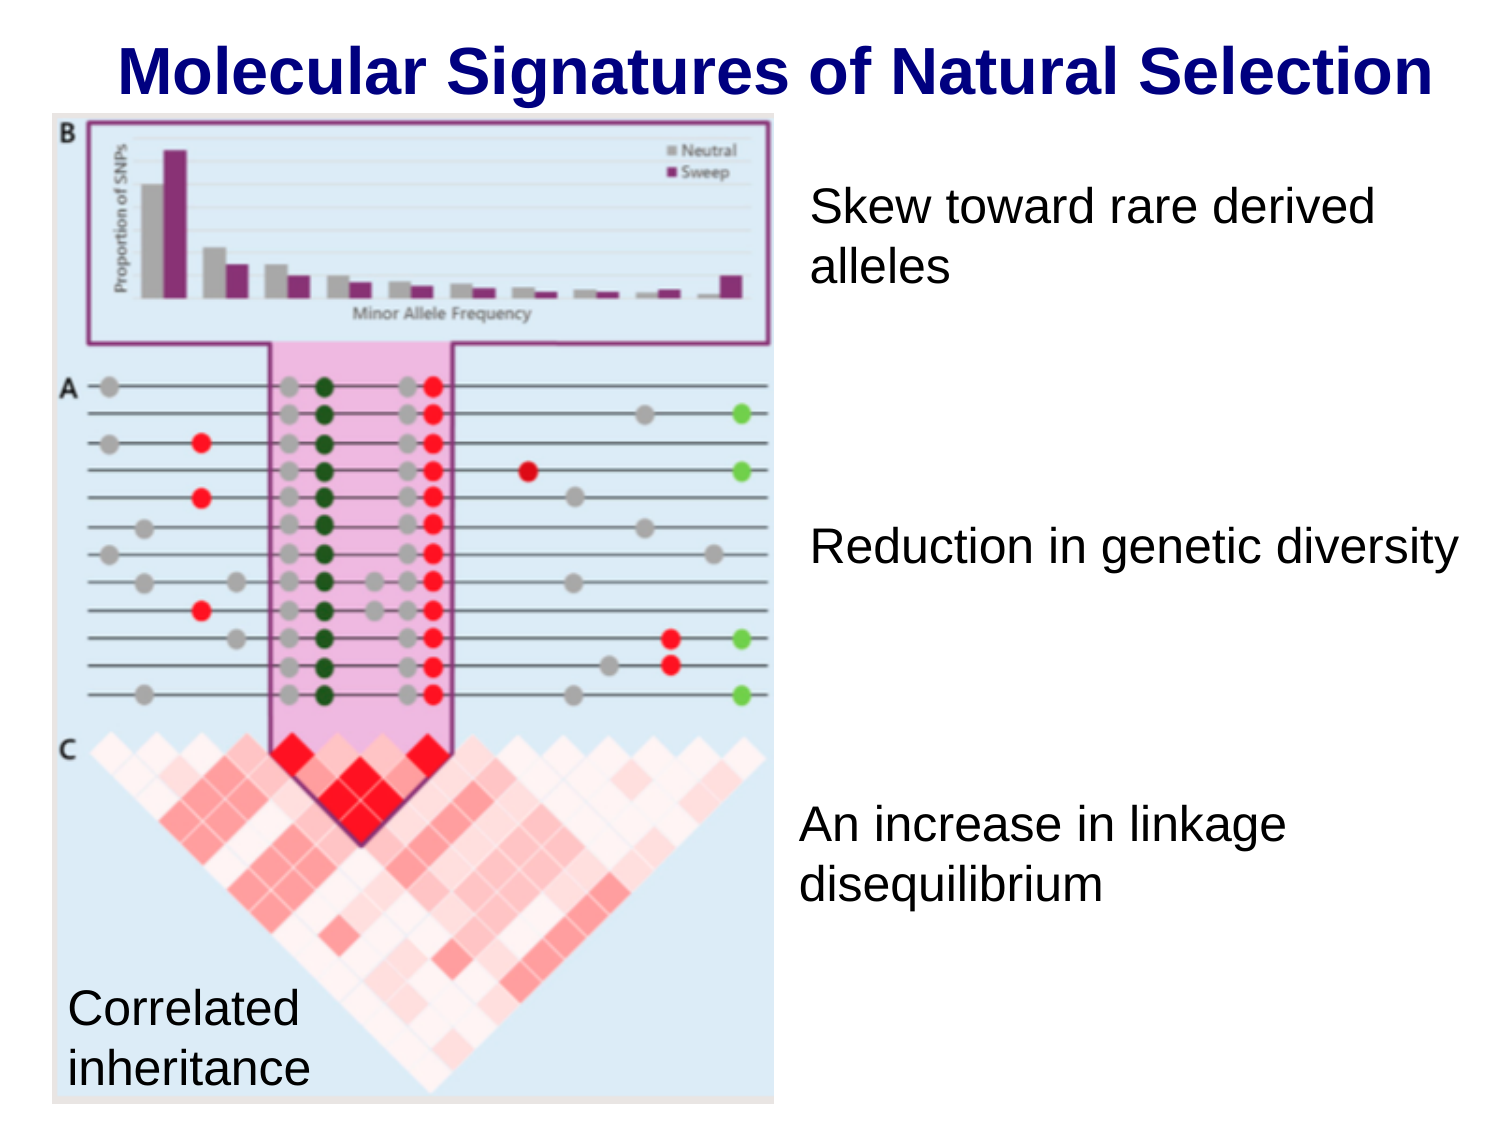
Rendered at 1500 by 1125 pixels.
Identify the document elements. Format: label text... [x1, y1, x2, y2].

text_box Molecular Signatures of Natural Selection [52, 0, 1500, 135]
text_box An increase in linkage disequilibrium [784, 784, 1490, 919]
text_box Reduction in genetic diversity [794, 505, 1500, 581]
picture [52, 113, 774, 1105]
text_box Skew toward rare derived alleles [794, 166, 1500, 302]
